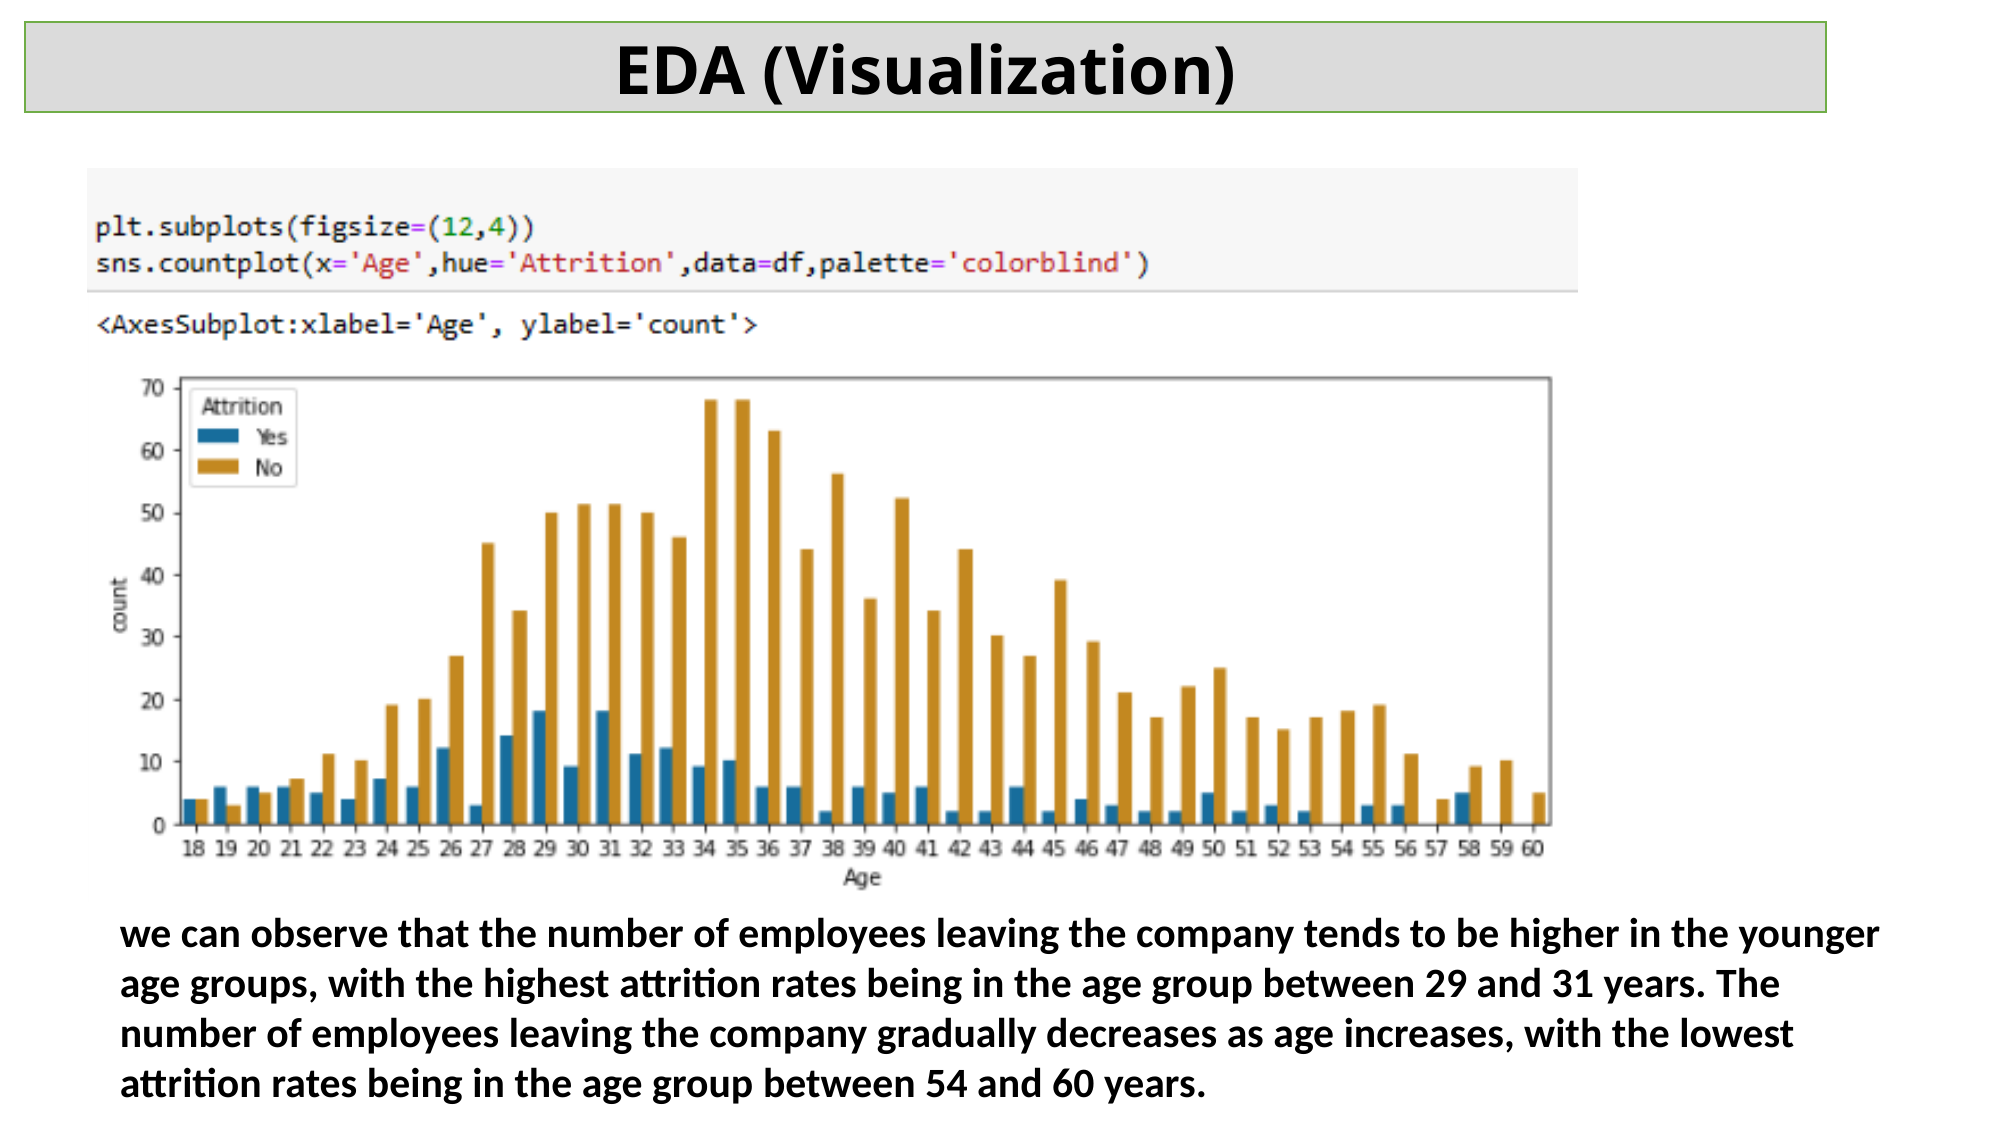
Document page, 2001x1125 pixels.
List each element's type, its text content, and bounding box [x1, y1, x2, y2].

picture [87, 168, 1578, 903]
text_box we can observe that the number of employees leaving the company tends to be higher in the younger age groups, with the highest attrition rates being in the age group between 29 and 31 years. The number of employees leaving the company gradually decreases as age increases, with the lowest attrition rates being in the age group between 54 and 60 years. [105, 898, 1910, 1113]
text_box EDA (Visualization) [24, 21, 1827, 113]
